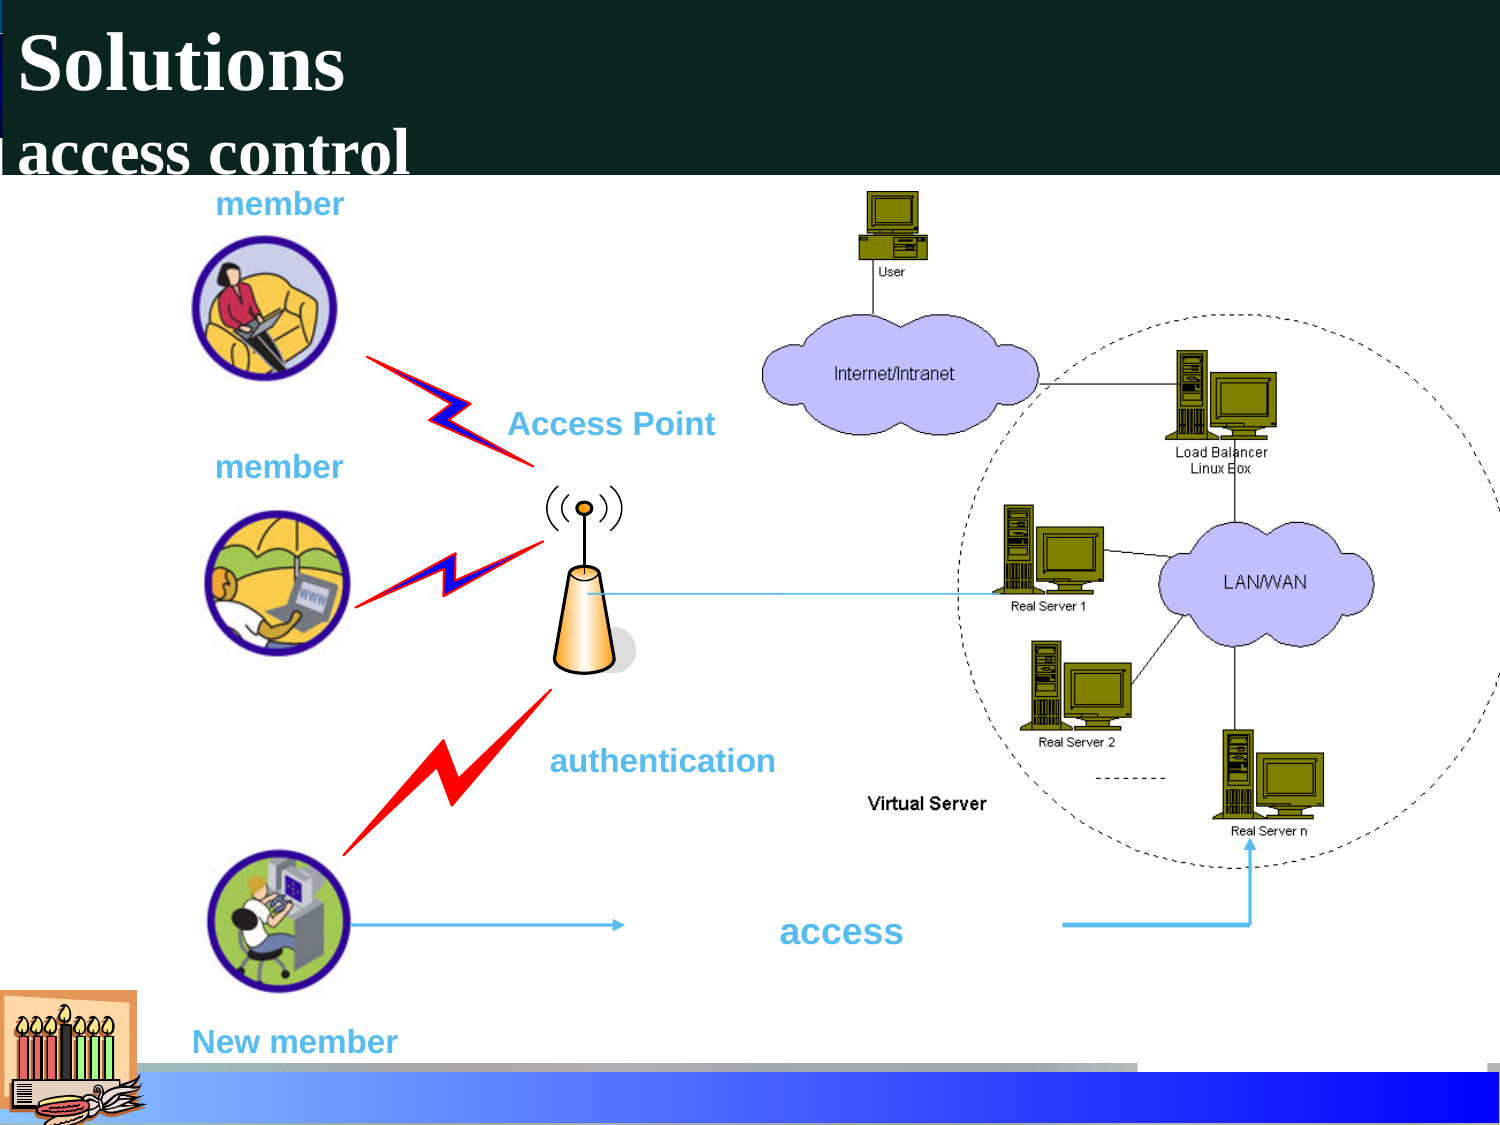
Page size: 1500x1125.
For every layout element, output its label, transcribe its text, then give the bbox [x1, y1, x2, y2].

text_box [354, 740, 472, 843]
picture [762, 191, 1500, 869]
text_box Access Point [429, 394, 757, 450]
picture [137, 1063, 1137, 1072]
picture [199, 505, 357, 663]
text_box [360, 918, 625, 932]
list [543, 482, 639, 678]
text_box [360, 543, 538, 606]
picture [199, 843, 357, 1001]
title Solutions access control [2, 0, 1500, 176]
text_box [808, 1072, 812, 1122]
text_box authentication [472, 732, 757, 787]
text_box access [702, 899, 982, 960]
text_box [496, 450, 534, 467]
text_box New member [114, 1012, 476, 1068]
text_box [366, 356, 450, 394]
text_box member [137, 437, 422, 493]
text_box member [138, 174, 422, 230]
picture [83, 1063, 1500, 1125]
text_box [507, 689, 552, 732]
picture [187, 230, 344, 388]
